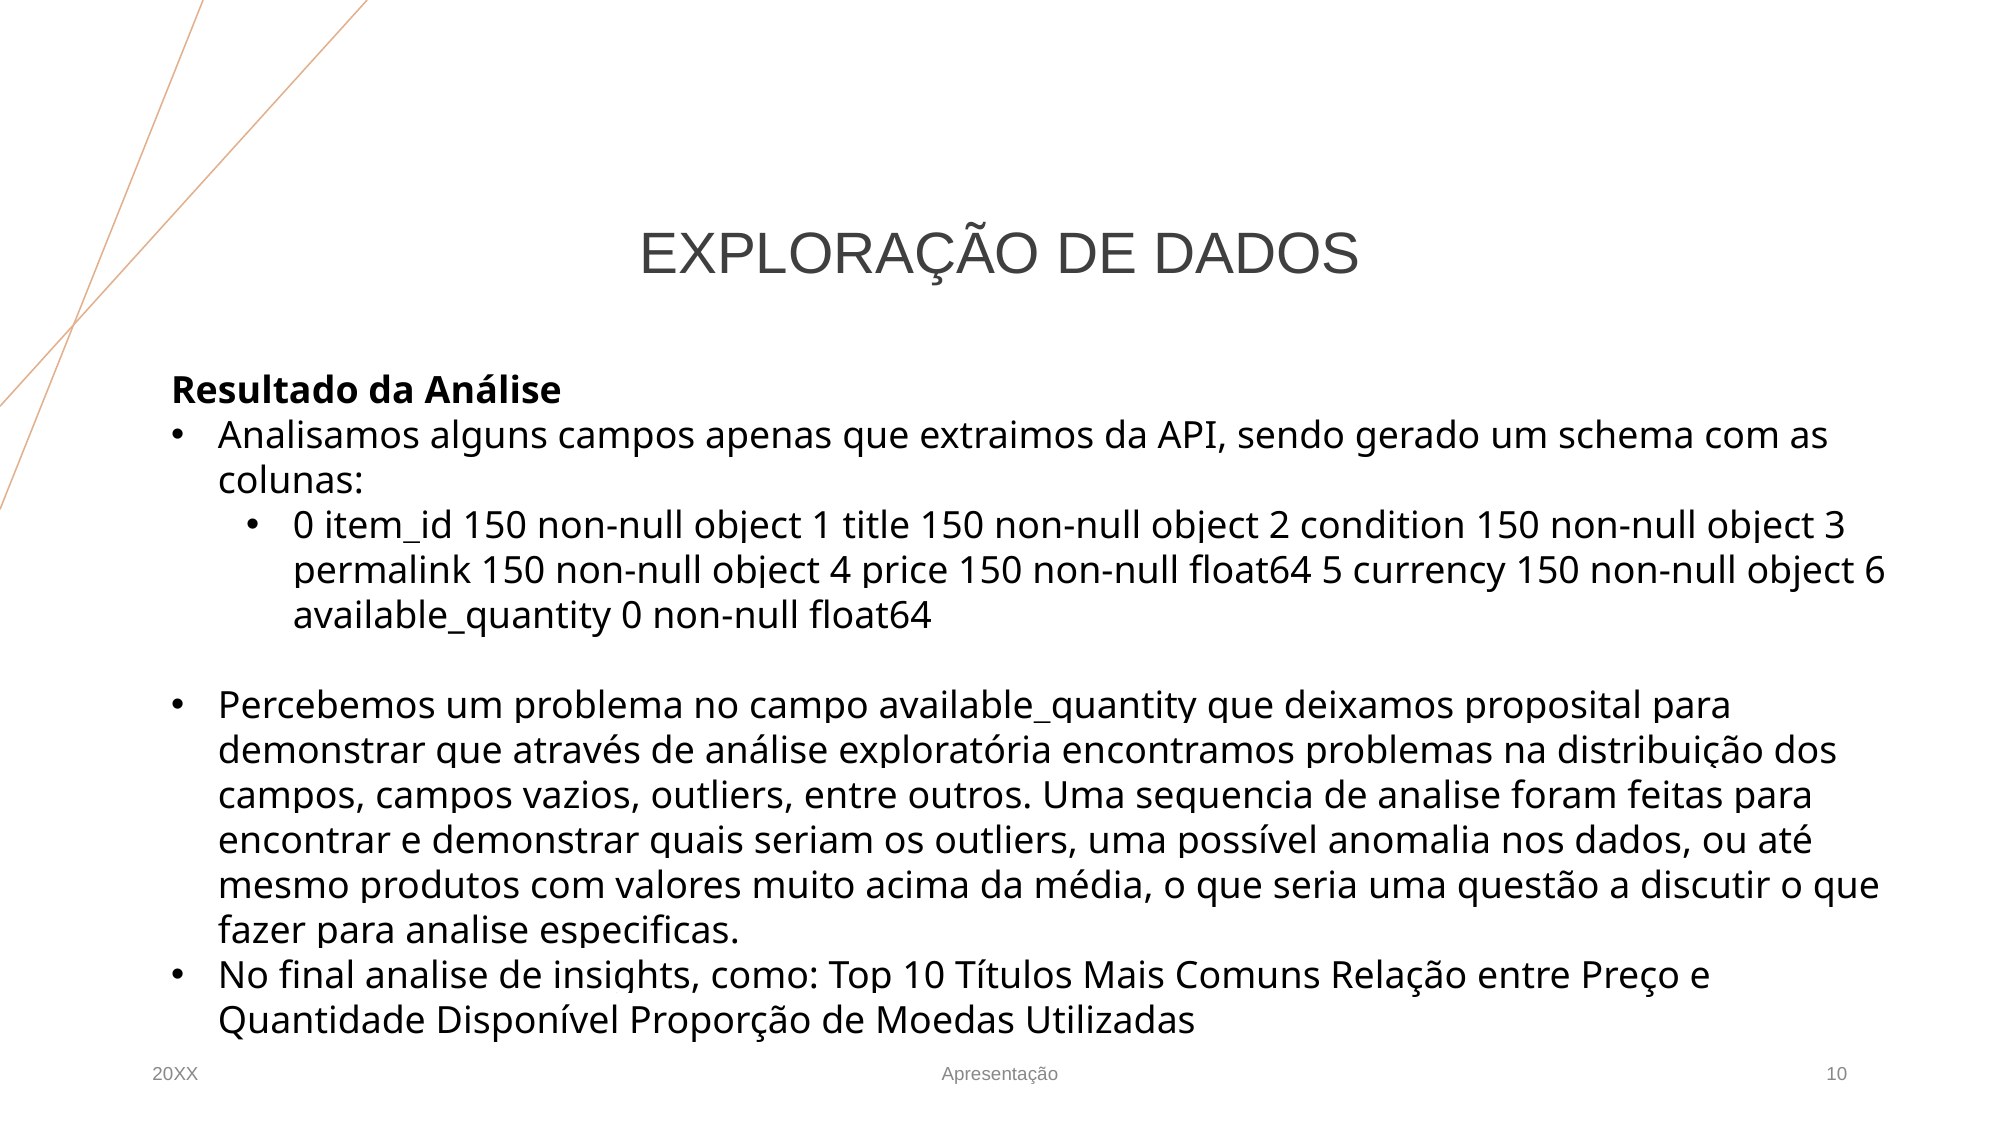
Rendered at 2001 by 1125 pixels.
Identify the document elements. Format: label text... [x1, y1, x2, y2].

slide_number ‹#› [1412, 1049, 1863, 1103]
text_box Resultado da Análise Analisamos alguns campos apenas que extraimos da API, sendo gerado um schema com as colunas: 0 item_id 150 non-null object 1 title 150 non-null object 2 condition 150 non-null object 3 permalink 150 non-null object 4 price 150 non-null float64 5 currency 150 non-null object 6 available_quantity 0 non-null float64 Percebemos um problema no campo available_quantity que deixamos proposital para demonstrar que através de análise exploratória encontramos problemas na distribuição dos campos, campos vazios, outliers, entre outros. Uma sequencia de analise foram feitas para encontrar e demonstrar quais seriam os outliers, uma possível anomalia nos dados, ou até mesmo produtos com valores muito acima da média, o que seria uma questão a discutir o que fazer para analise especificas. No final analise de insights, como: Top 10 Títulos Mais Comuns Relação entre Preço e Quantidade Disponível Proporção de Moedas Utilizadas [156, 358, 1929, 1049]
footer Apresentação [662, 1049, 1338, 1103]
title EXPLORAÇÃO DE DADOS [309, 146, 1691, 358]
slide_number 20XX [137, 1042, 588, 1103]
